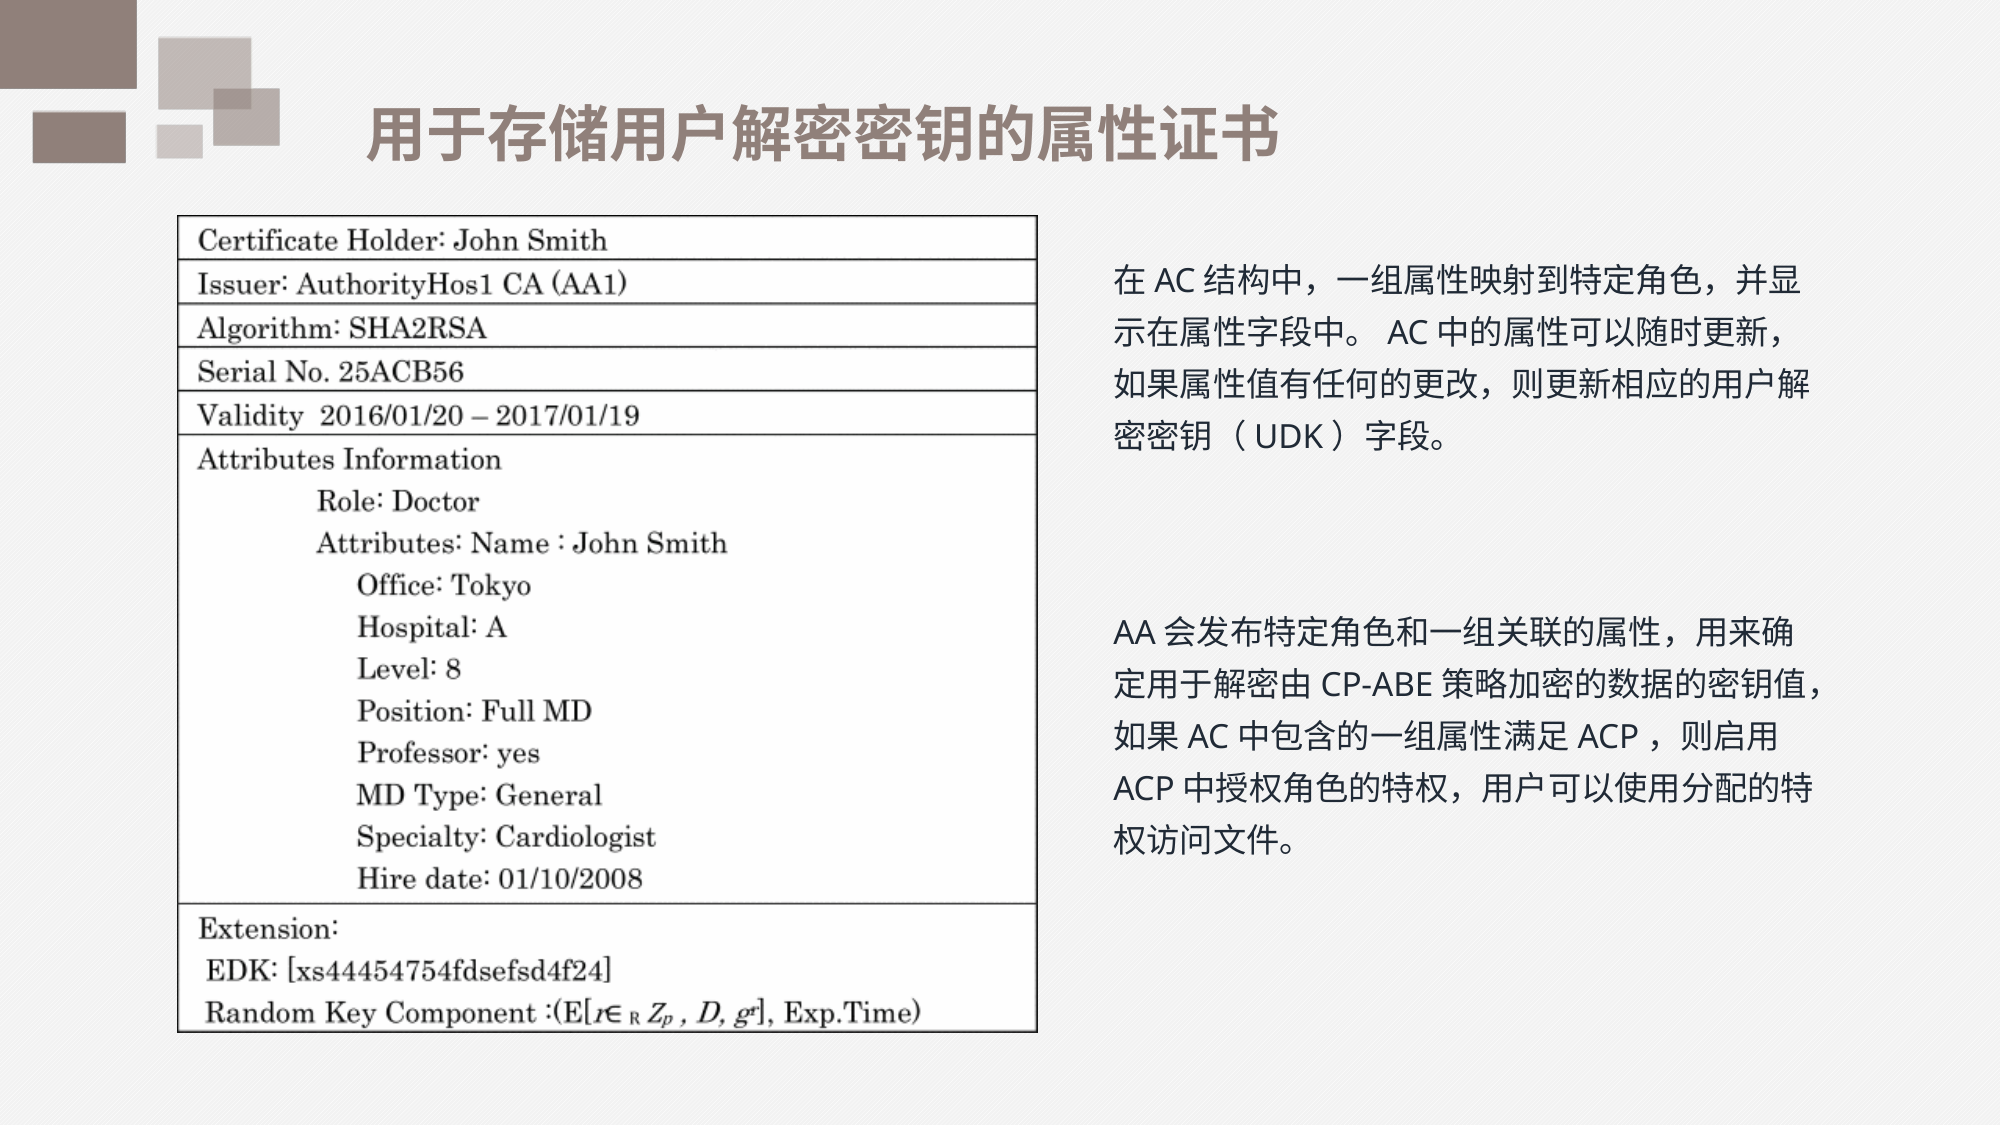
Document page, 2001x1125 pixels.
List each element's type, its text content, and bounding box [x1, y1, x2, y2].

picture [177, 214, 1038, 1033]
picture [0, 0, 388, 190]
text_box AA会发布特定角色和一组关联的属性，用来确定用于解密由CP-ABE策略加密的数据的密钥值，如果AC中包含的一组属性满足ACP，则启用ACP中授权角色的特权，用户可以使用分配的特权访问文件。 [1098, 592, 1843, 867]
text_box 在AC结构中，一组属性映射到特定角色，并显示在属性字段中。AC中的属性可以随时更新，如果属性值有任何的更改，则更新相应的用户解密密钥（UDK）字段。 [1098, 240, 1843, 463]
text_box 用于存储用户解密密钥的属性证书 [388, 87, 1296, 176]
